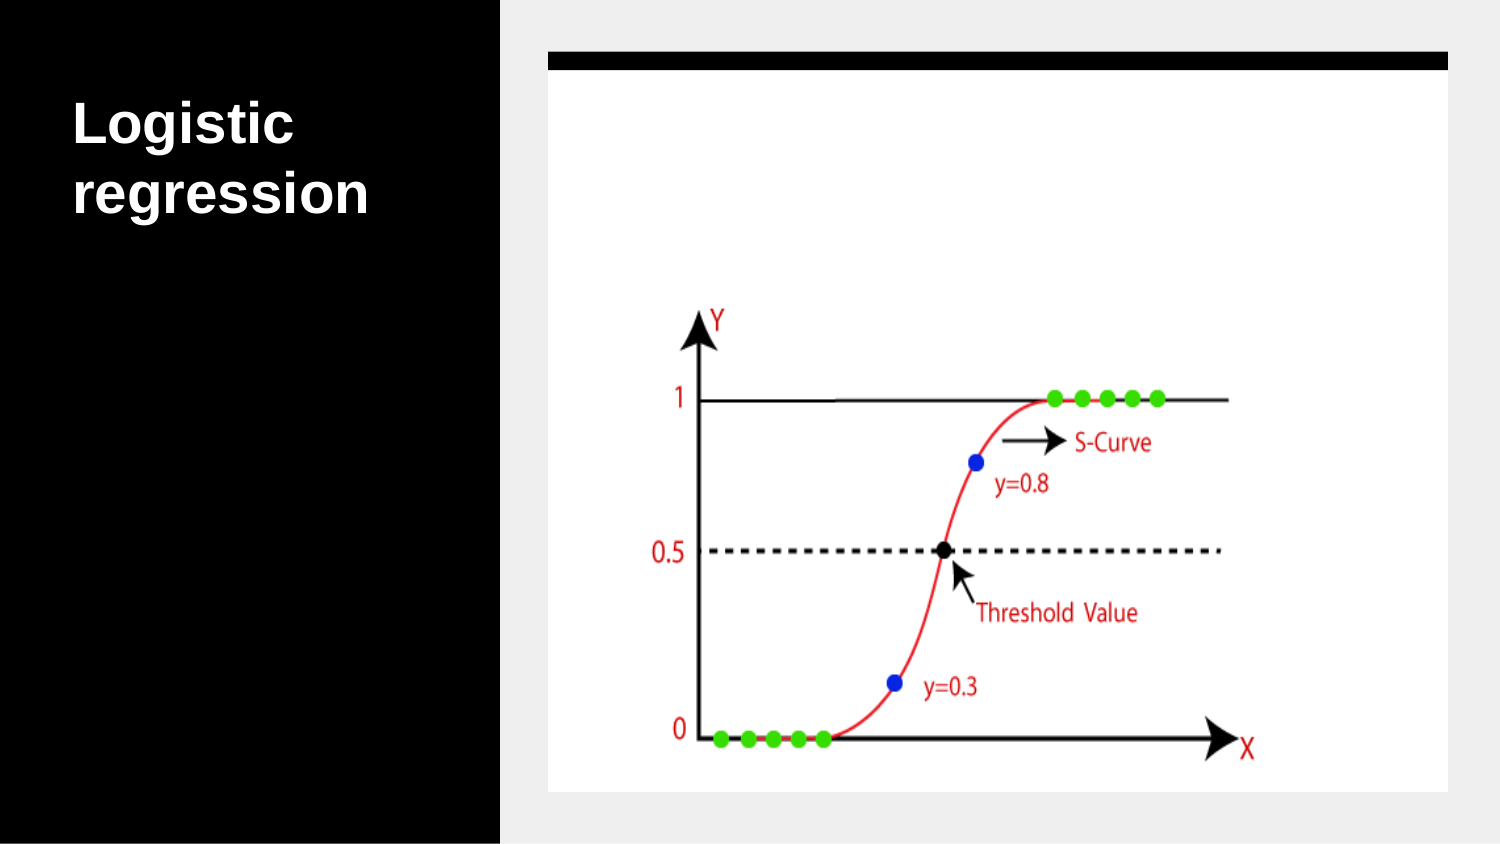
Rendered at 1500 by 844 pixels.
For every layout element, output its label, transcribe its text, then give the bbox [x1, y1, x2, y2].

title Logistic regression [57, 70, 443, 792]
picture [628, 283, 1368, 793]
